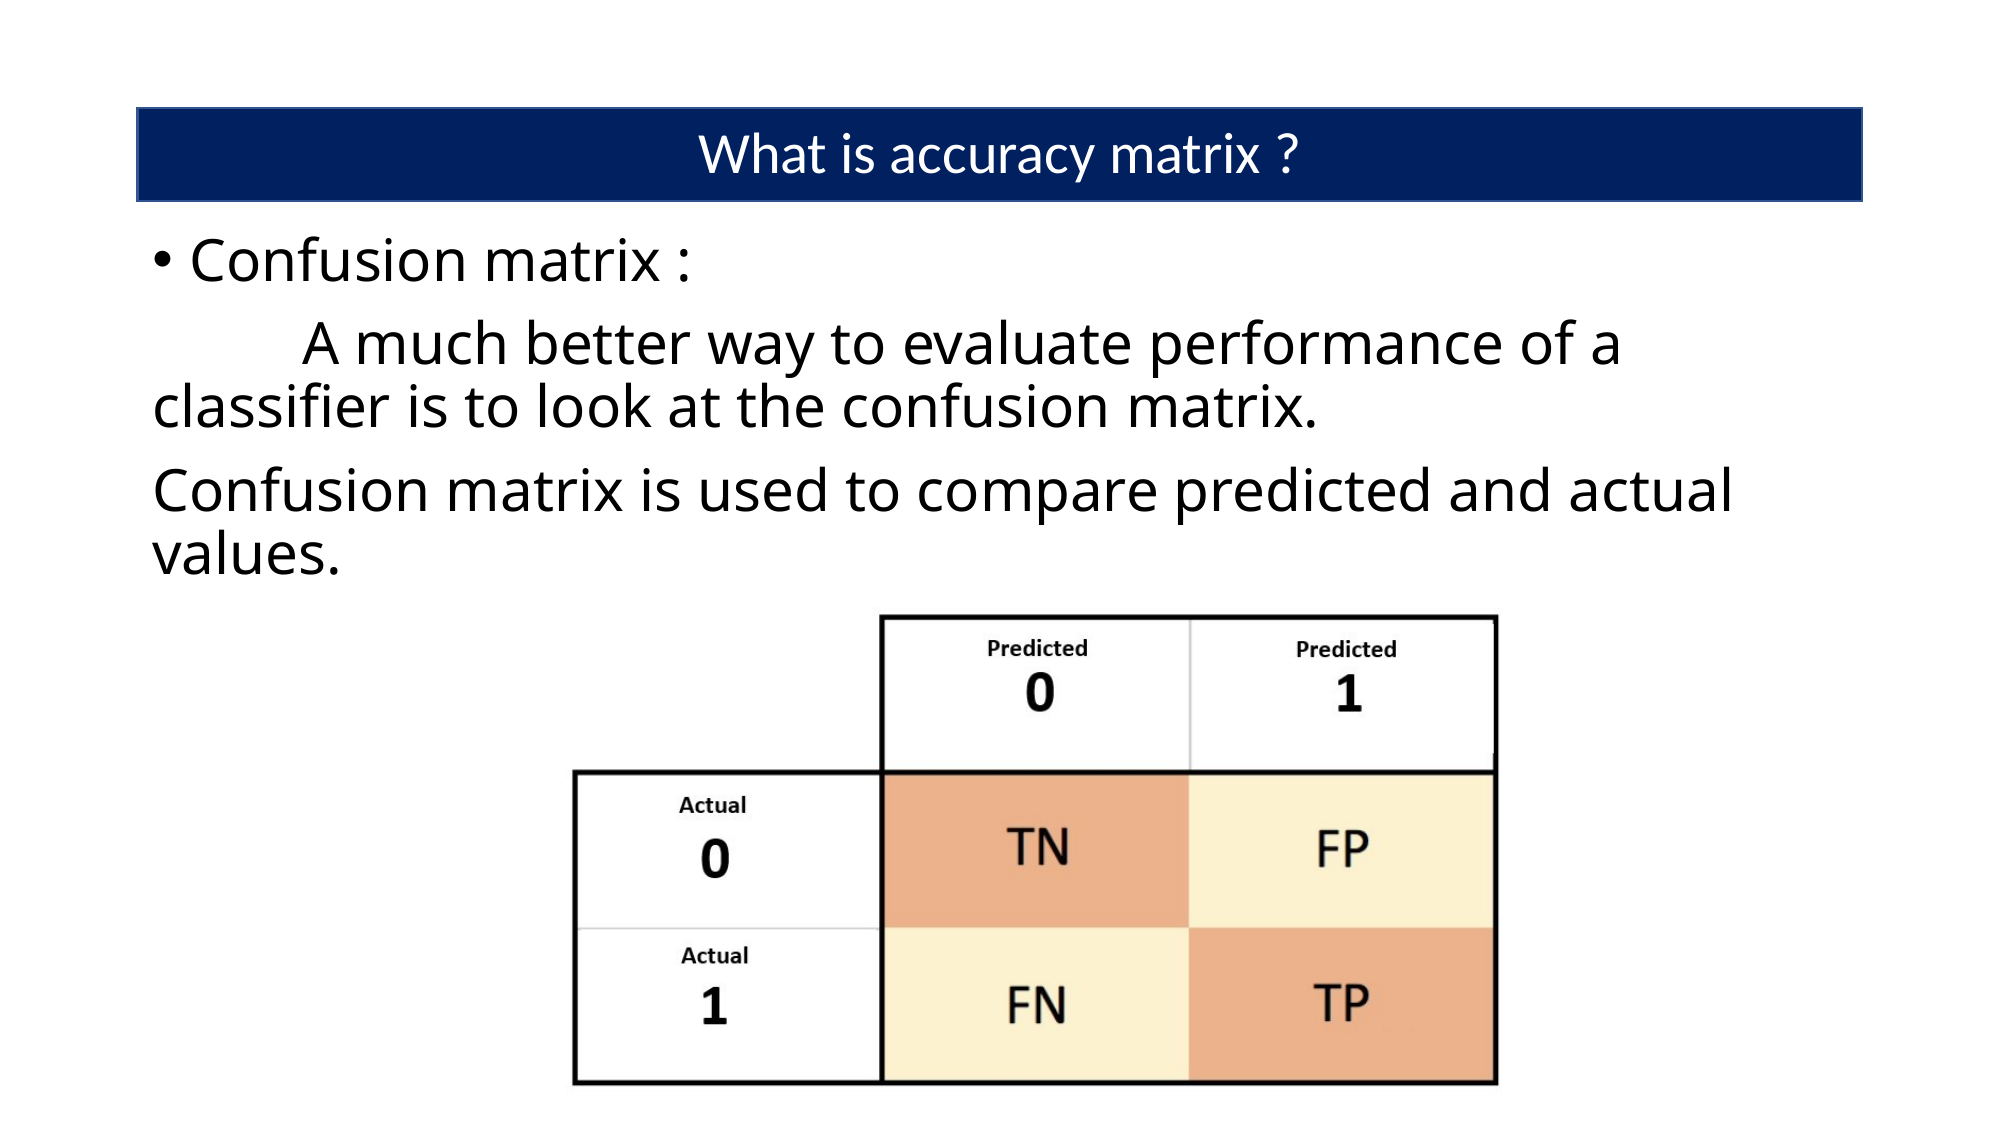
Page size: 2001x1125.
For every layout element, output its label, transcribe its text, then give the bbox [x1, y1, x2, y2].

list Confusion matrix : A much better way to evaluate performance of a classifier is to look at the confusion matrix. Confusion matrix is used to compare predicted and actual values. [137, 223, 1863, 1099]
title What is accuracy matrix ? [136, 107, 1863, 202]
picture [565, 607, 1513, 1099]
